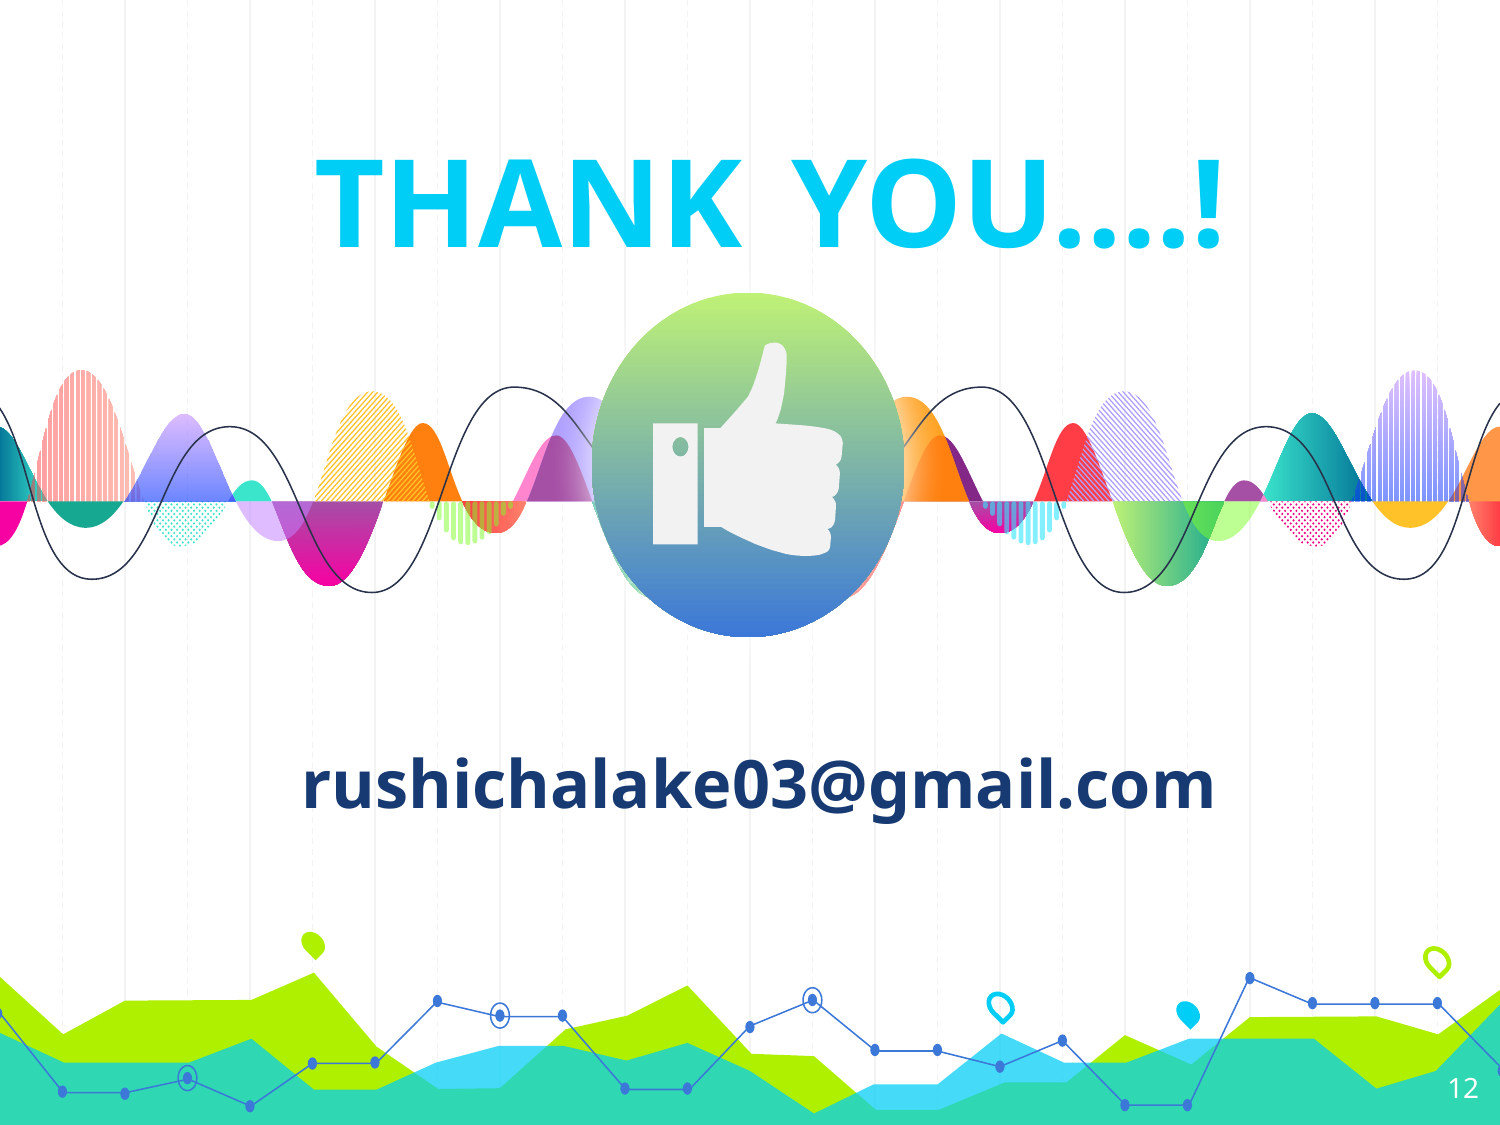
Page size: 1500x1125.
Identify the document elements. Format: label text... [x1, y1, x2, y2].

slide_number 12 [1403, 1055, 1494, 1125]
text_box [652, 342, 844, 557]
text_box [0, 370, 1500, 599]
text_box [618, 292, 878, 368]
text_box rushichalake03@gmail.com [185, 680, 1334, 837]
text_box [659, 607, 837, 638]
title THANK YOU….! [196, 142, 1345, 300]
